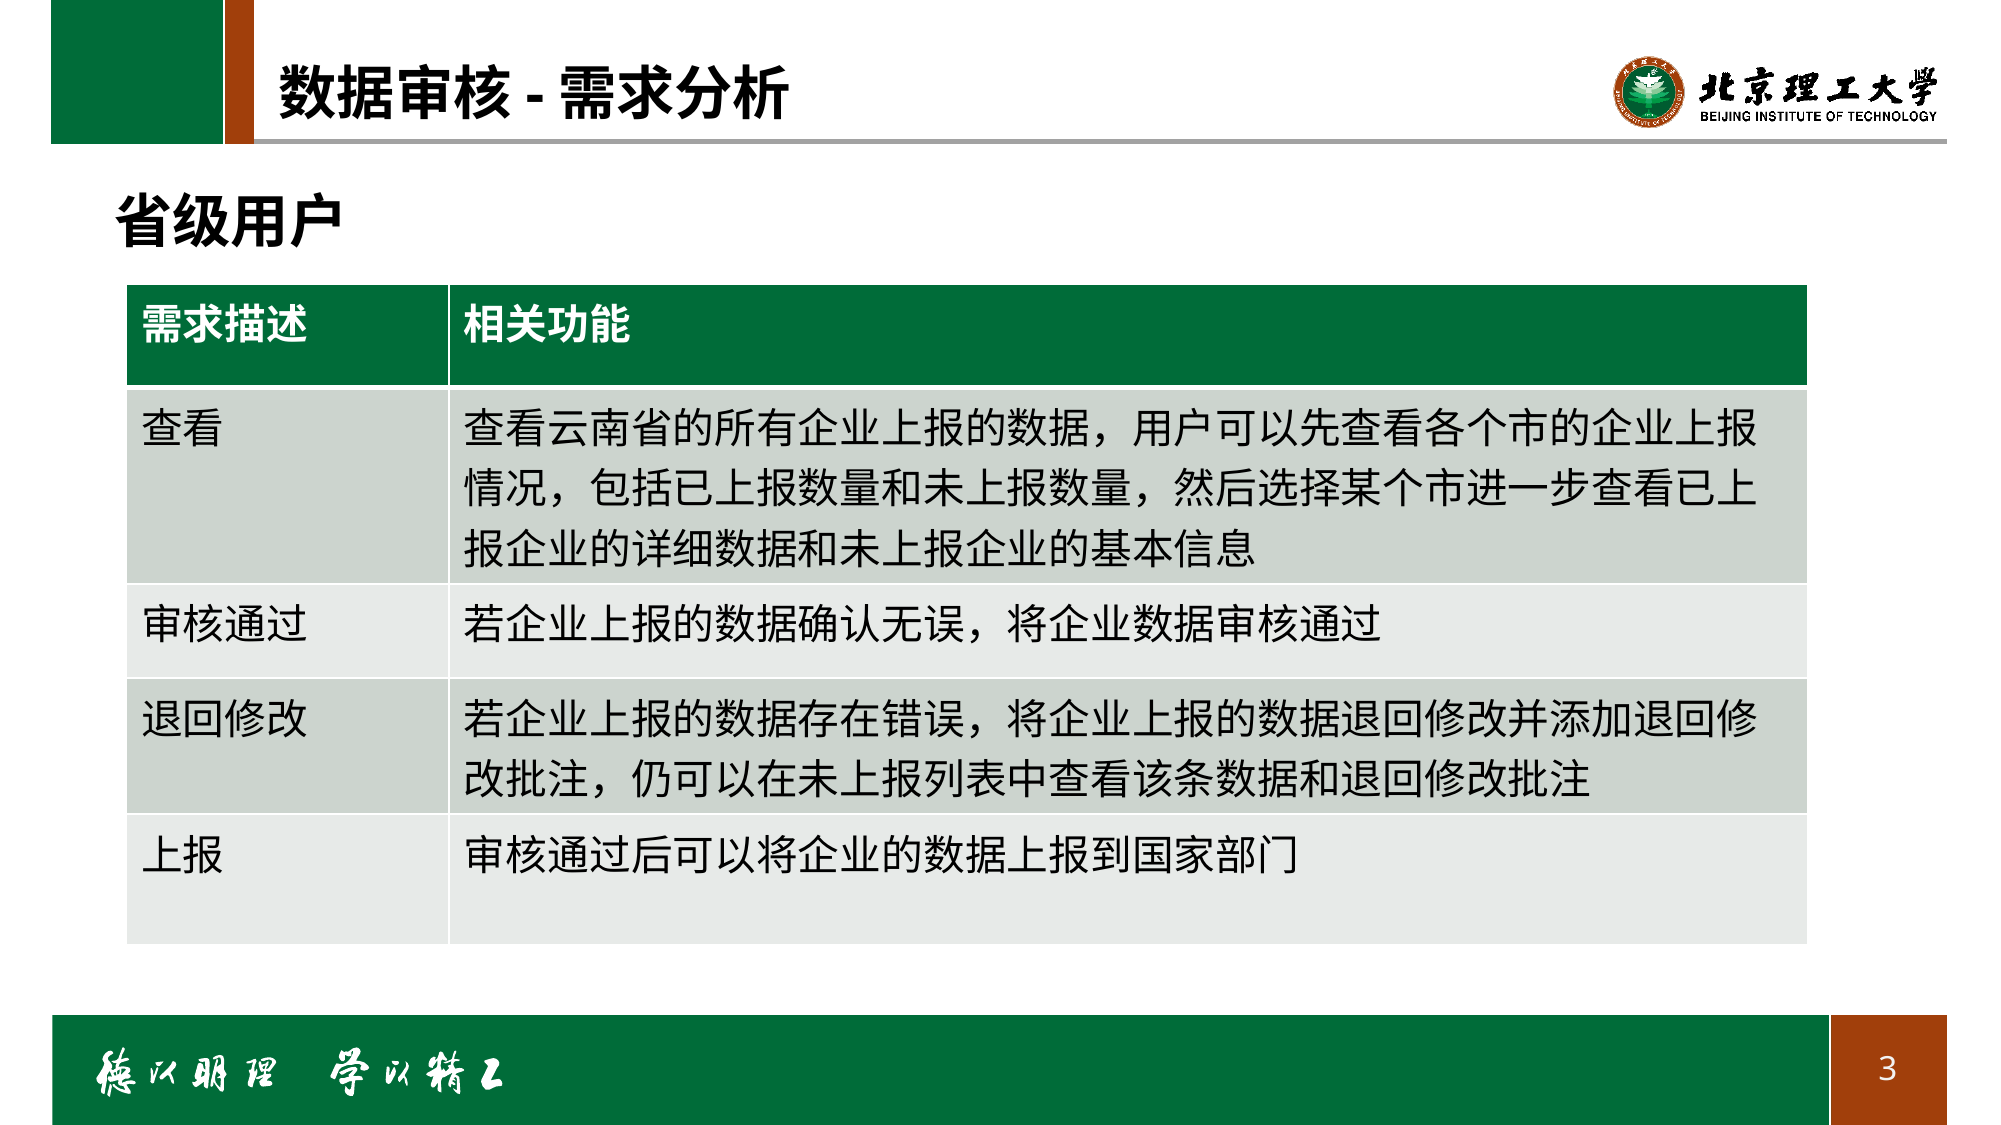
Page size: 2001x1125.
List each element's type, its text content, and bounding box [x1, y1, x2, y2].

table_cell 若企业上报的数据确认无误，将企业数据审核通过 [450, 585, 1807, 677]
table_cell 若企业上报的数据存在错误，将企业上报的数据退回修改并添加退回修改批注，仍可以在未上报列表中查看该条数据和退回修改批注 [450, 679, 1807, 813]
table_cell 审核通过 [127, 585, 448, 677]
title 数据审核-需求分析 [263, 56, 1682, 136]
table_header 相关功能 [450, 285, 1807, 385]
table_cell 查看 [127, 390, 448, 583]
table_cell 上报 [127, 815, 448, 944]
table_cell 查看云南省的所有企业上报的数据，用户可以先查看各个市的企业上报情况，包括已上报数量和未上报数量，然后选择某个市进一步查看已上报企业的详细数据和未上报企业的基本信息 [450, 390, 1807, 583]
table_header 需求描述 [127, 285, 448, 385]
picture [1682, 56, 1937, 128]
table_cell 审核通过后可以将企业的数据上报到国家部门 [450, 815, 1807, 944]
table_cell 退回修改 [127, 679, 448, 813]
text_box 省级用户 [99, 176, 663, 262]
